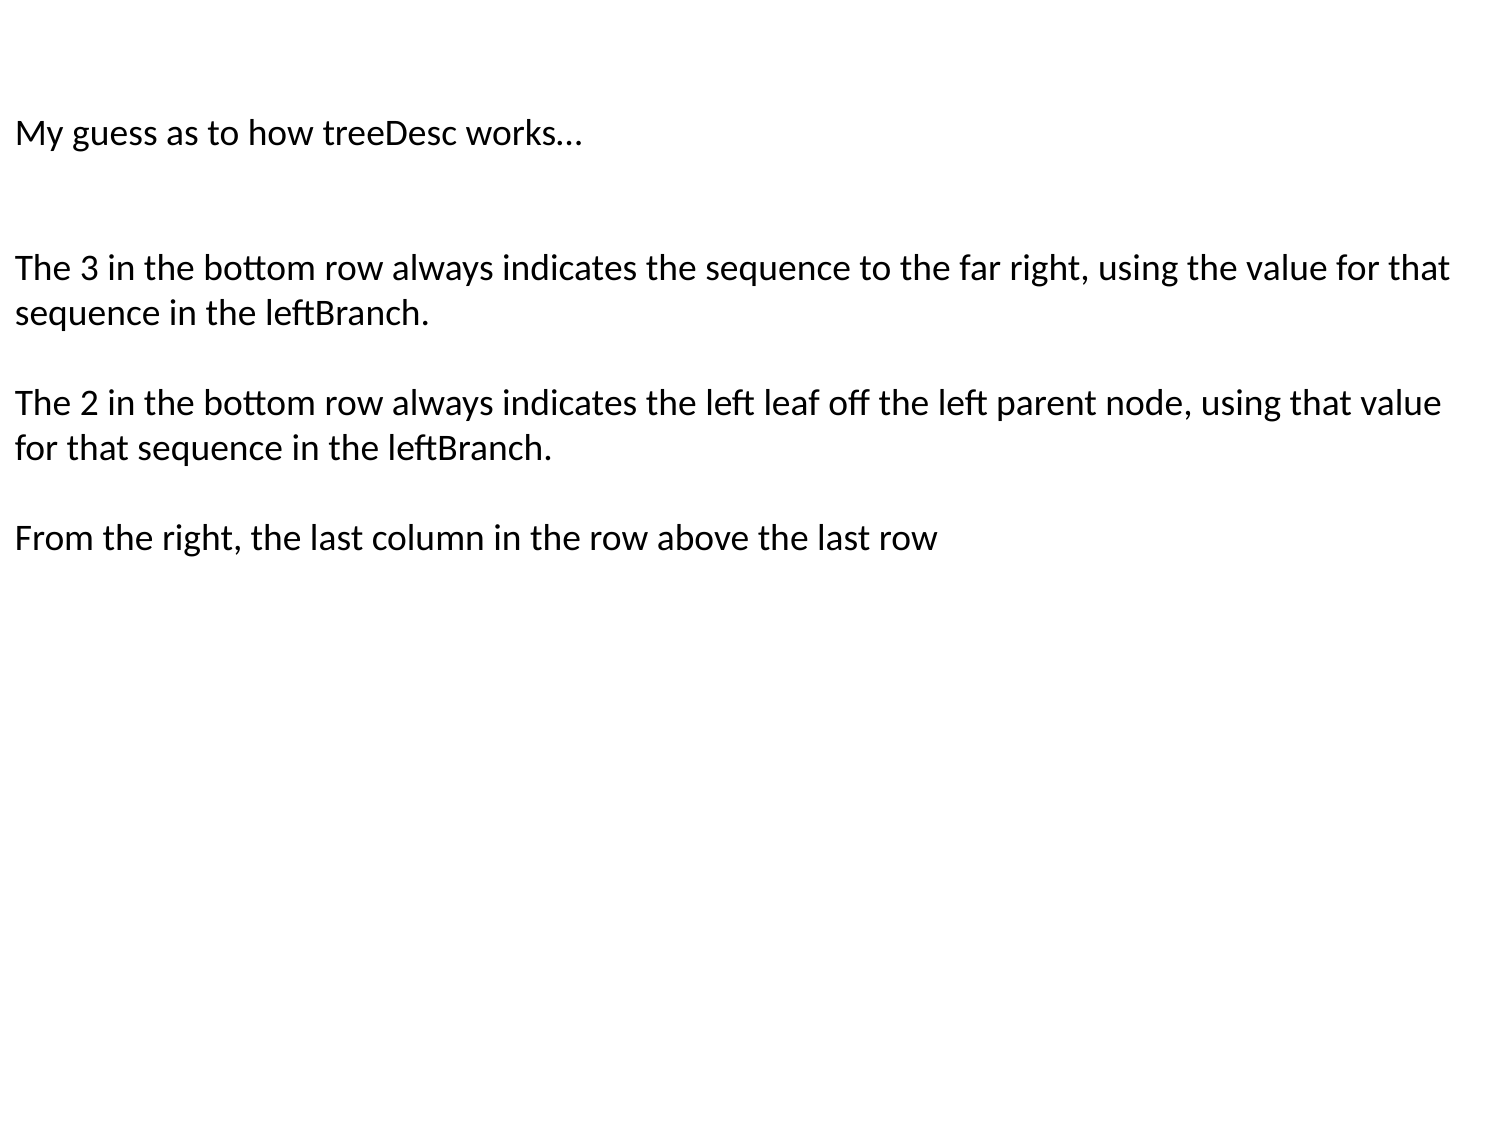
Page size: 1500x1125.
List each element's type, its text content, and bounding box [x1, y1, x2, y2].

text_box My guess as to how treeDesc works… The 3 in the bottom row always indicates the sequence to the far right, using the value for that sequence in the leftBranch. The 2 in the bottom row always indicates the left leaf off the left parent node, using that value for that sequence in the leftBranch. From the right, the last column in the row above the last row [0, 100, 1500, 566]
